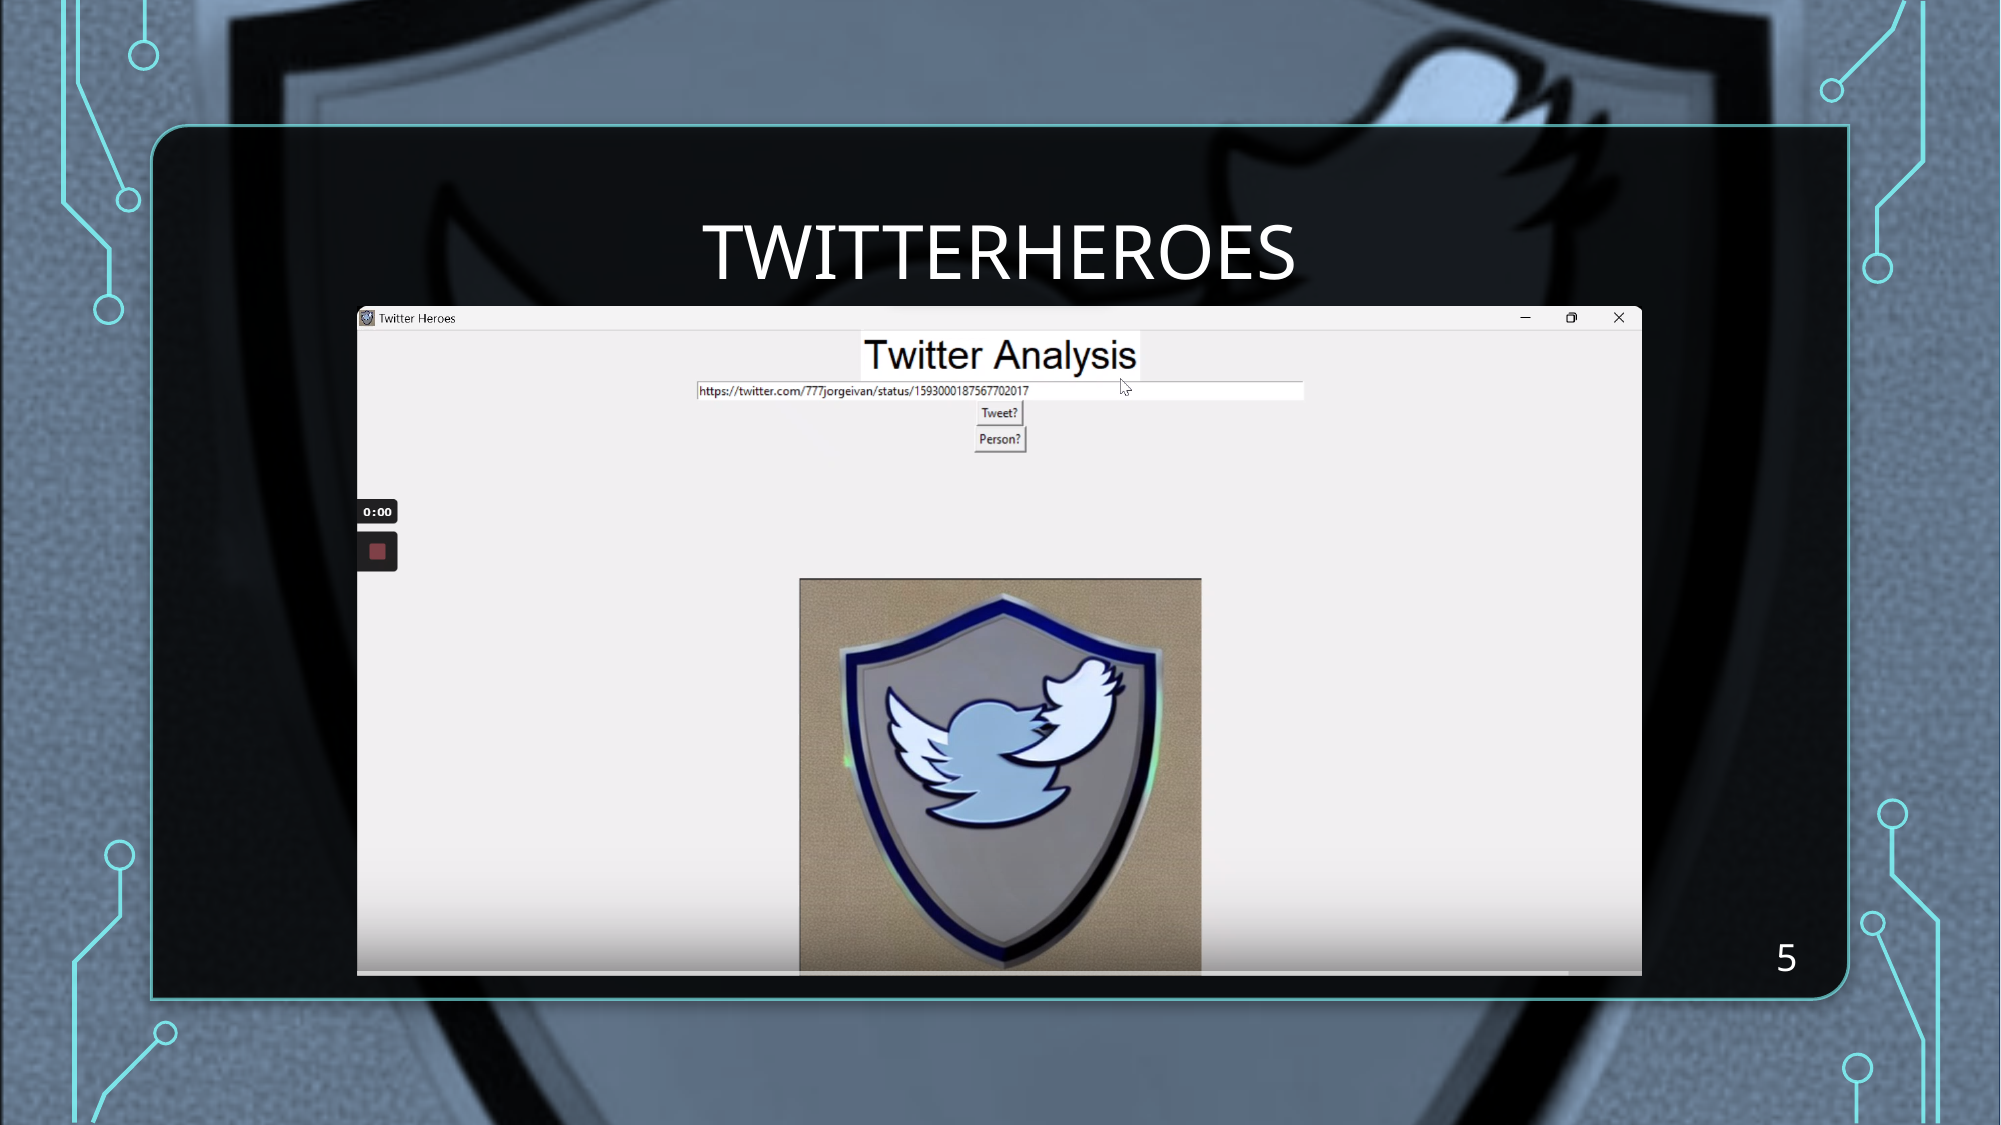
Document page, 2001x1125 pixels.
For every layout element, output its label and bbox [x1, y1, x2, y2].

picture [0, 0, 2000, 1125]
list [357, 305, 1642, 976]
text_box [60, 0, 1941, 1124]
